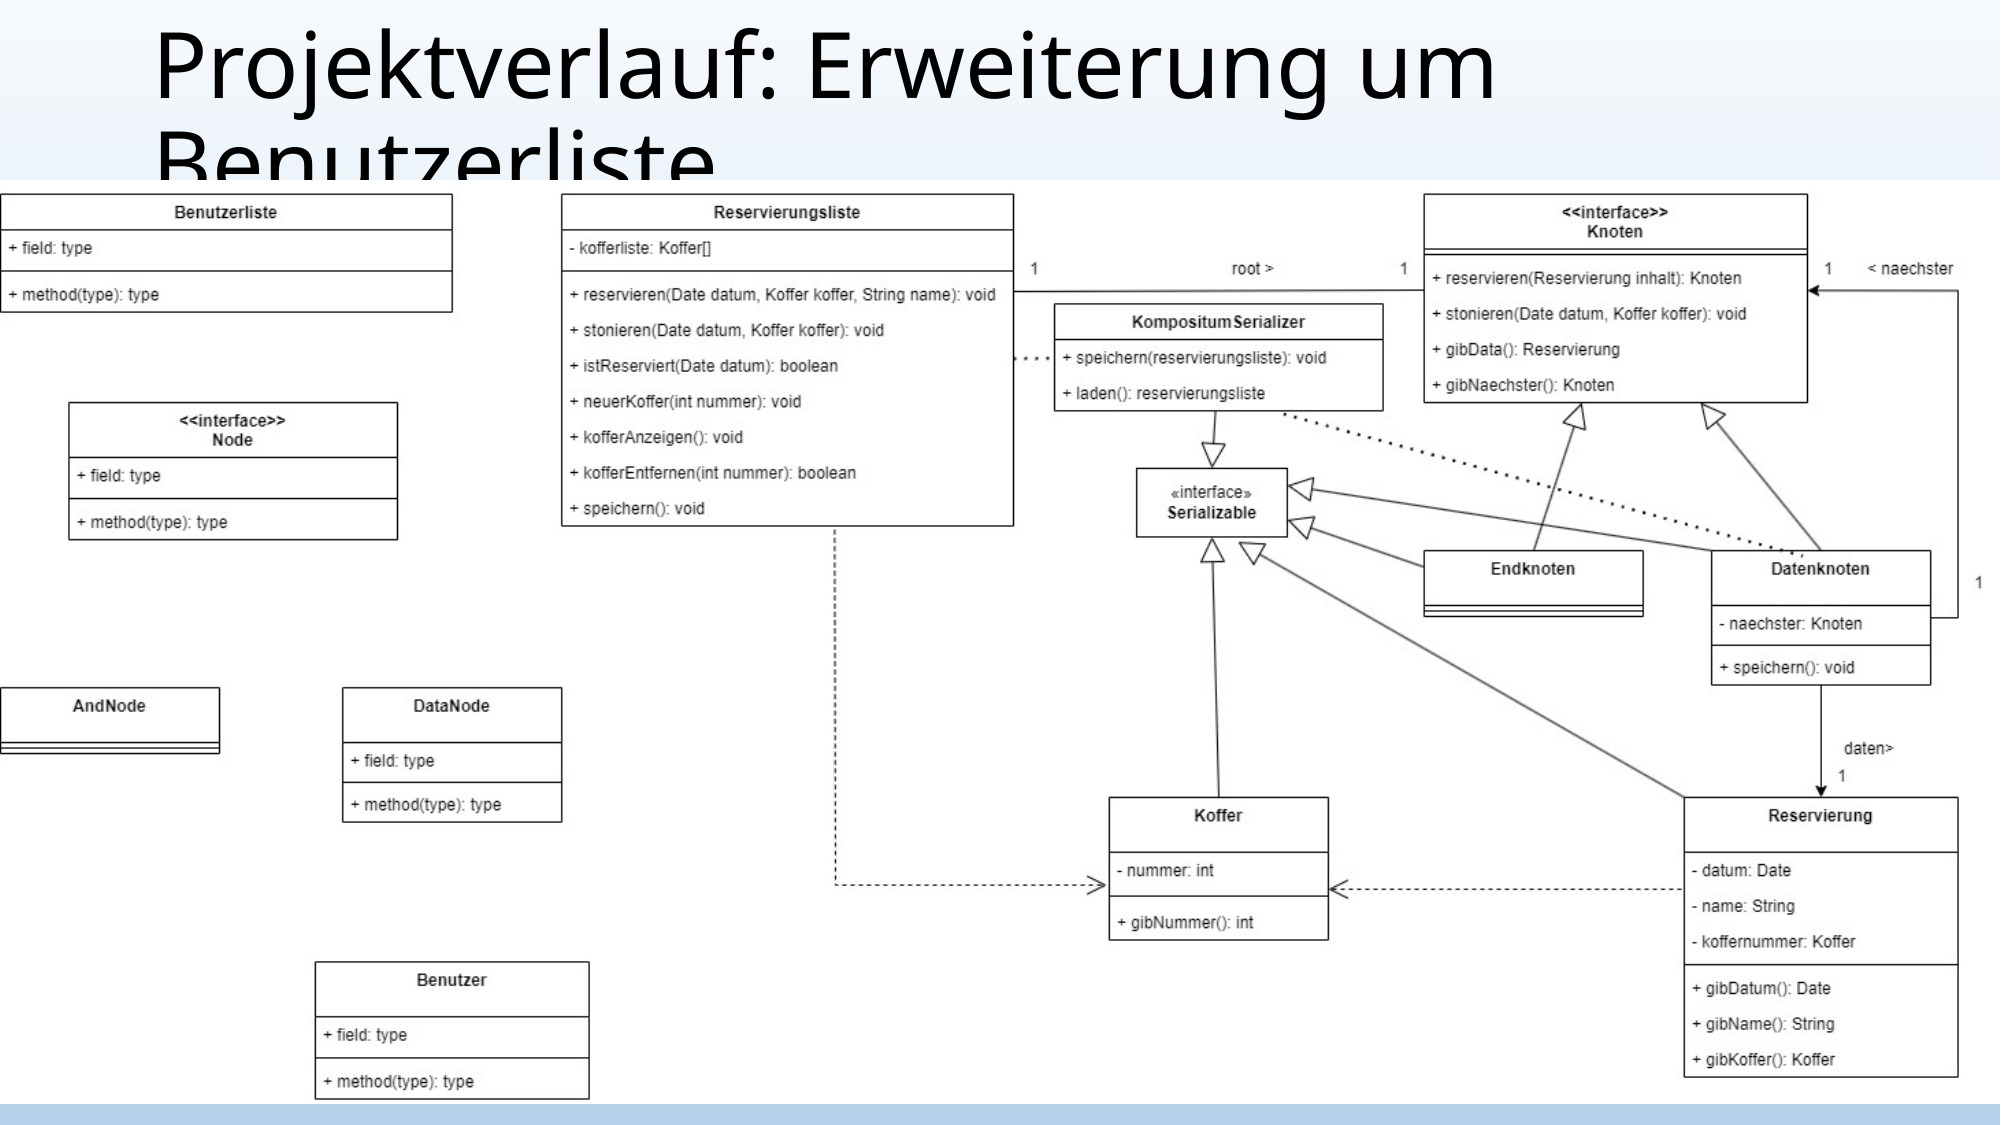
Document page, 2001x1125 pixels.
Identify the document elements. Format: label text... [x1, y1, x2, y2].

title Projektverlauf: Erweiterung um Benutzerliste [137, 59, 1863, 177]
picture [0, 180, 2000, 1104]
